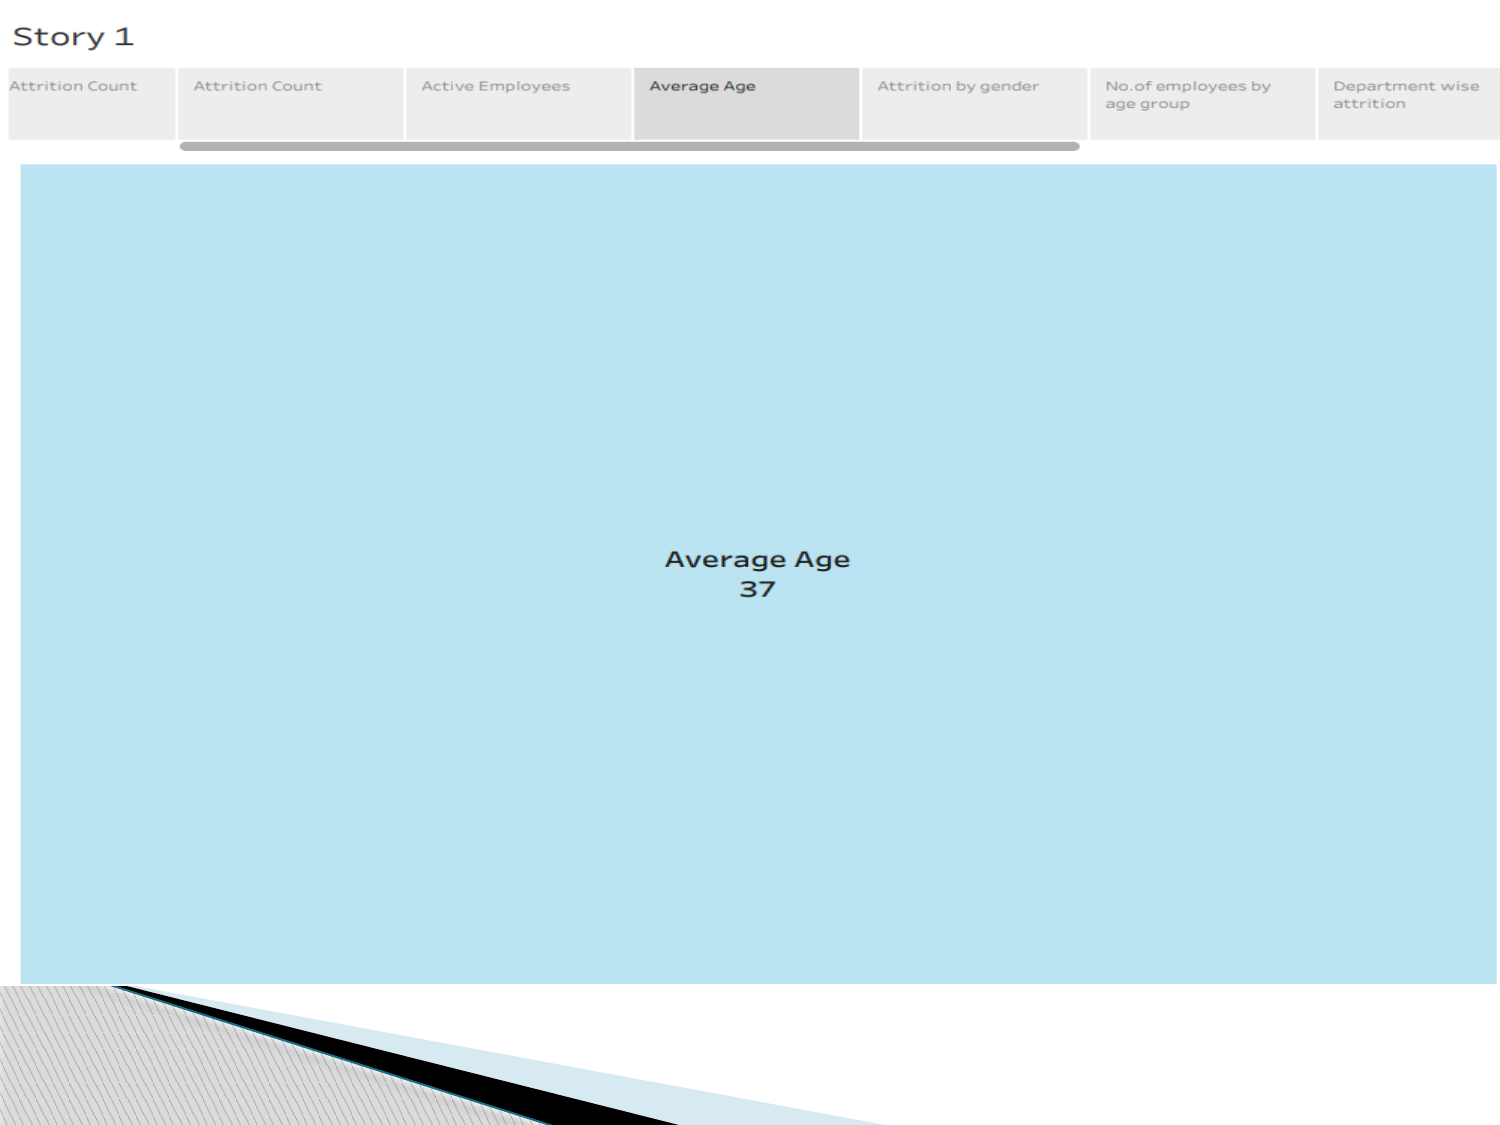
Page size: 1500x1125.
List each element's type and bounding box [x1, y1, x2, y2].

list [0, 0, 1500, 986]
